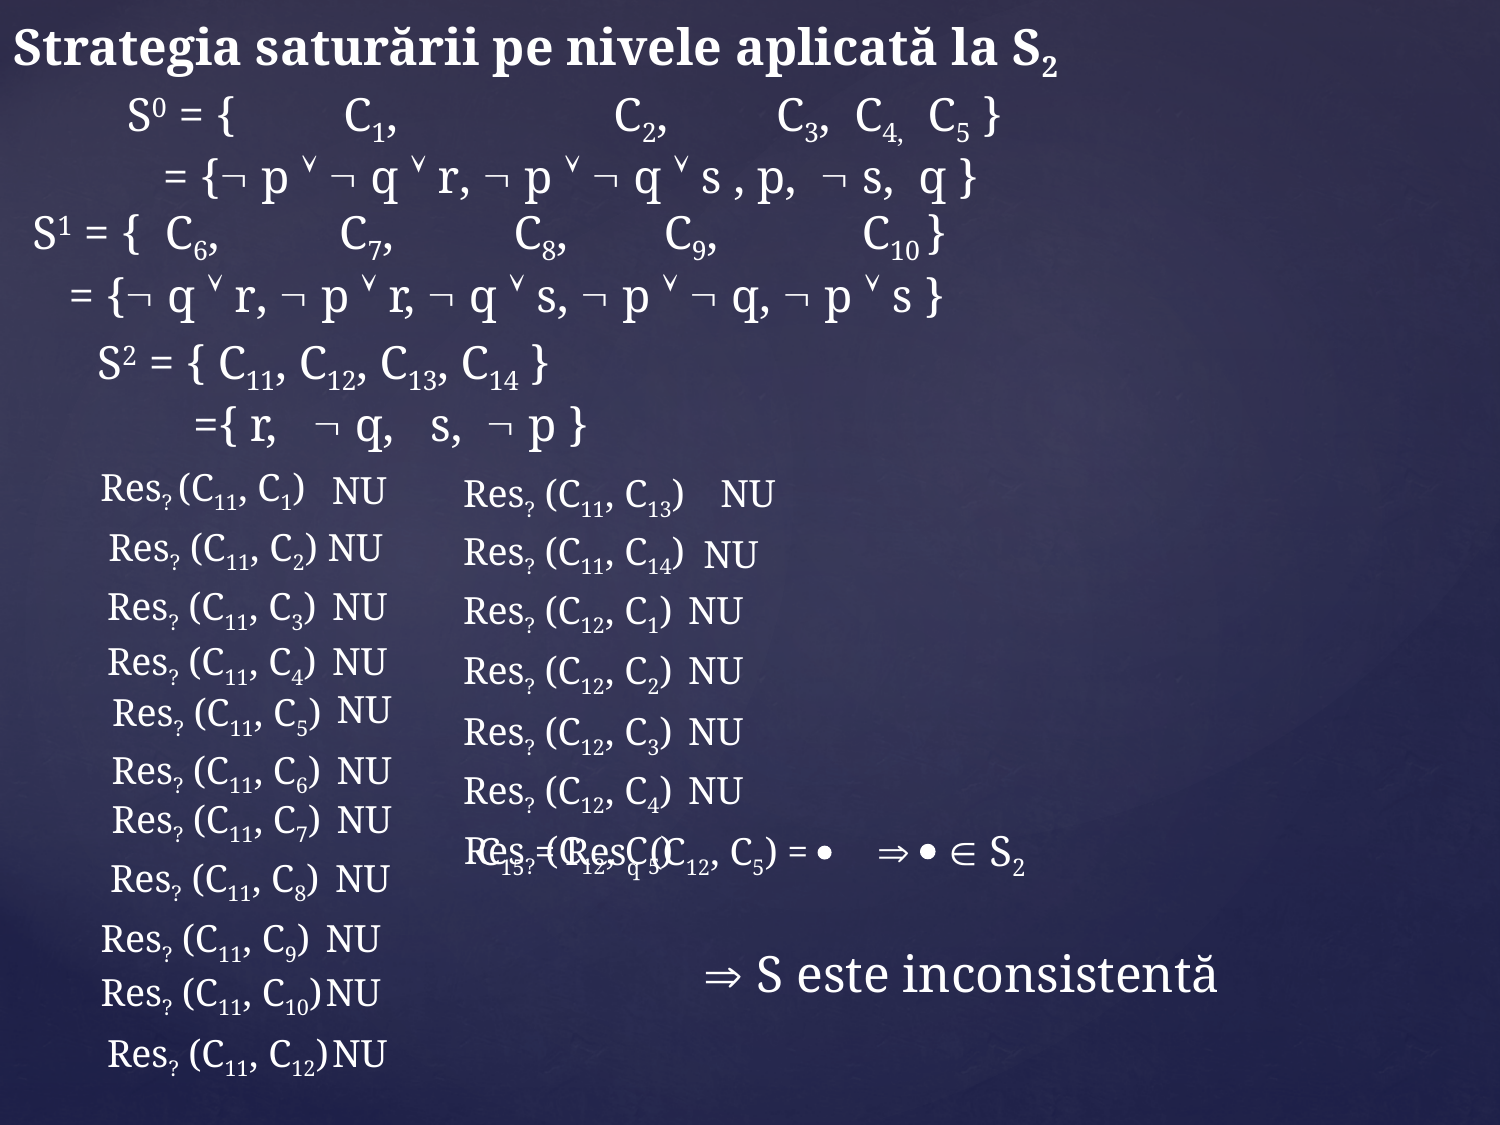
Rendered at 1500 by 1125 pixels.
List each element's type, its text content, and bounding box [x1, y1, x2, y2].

text_box NU [312, 516, 419, 577]
text_box NU [317, 459, 424, 520]
text_box Res? (C11, C1) [85, 459, 317, 522]
text_box NU [673, 700, 780, 759]
text_box NU [688, 523, 795, 584]
text_box S0 = { C1, C2, C3, C4, C5 } = { p   q  r,  p   q  s , p,  s, q } [112, 78, 1270, 196]
text_box NU [310, 907, 417, 961]
text_box Res? (C12, C2) [448, 640, 673, 700]
text_box Res? (C11, C3) [92, 575, 317, 630]
text_box Res? (C11, C4) [92, 630, 317, 697]
text_box Res? (C12, C5) [449, 820, 721, 887]
text_box Strategia saturării pe nivele aplicată la S2 [0, 7, 1098, 91]
text_box NU [317, 575, 424, 630]
text_box NU [320, 847, 427, 908]
text_box NU [321, 678, 428, 739]
text_box NU [321, 739, 428, 788]
text_box Res? (C11, C13) [448, 462, 705, 520]
text_box NU [321, 788, 428, 848]
text_box Res? (C11, C14) [448, 520, 705, 579]
text_box NU [673, 640, 780, 700]
text_box Res? (C12, C3) [448, 700, 673, 759]
text_box Res? (C12, C4) [448, 759, 673, 826]
text_box Res? (C11, C12) [92, 1022, 364, 1089]
text_box Res? (C12, C1) [448, 579, 673, 640]
text_box Res? (C11, C5) [97, 681, 321, 739]
text_box NU [317, 1022, 424, 1082]
text_box C15 = Resq (C12, C5) =  [462, 821, 862, 887]
text_box S2 = { C11, C12, C13, C14 } ={ r,  q, s,  p } [82, 326, 721, 459]
text_box S1 = { C6, C7, C8, C9, C10 } = { q  r,  p  r,  q  s,  p   q,  p  s } [17, 196, 1500, 329]
text_box    S2 [862, 817, 1500, 889]
text_box NU [673, 759, 780, 820]
text_box NU [705, 462, 812, 523]
text_box NU [310, 961, 417, 1022]
text_box NU [317, 630, 424, 681]
text_box Res? (C11, C7) [96, 788, 321, 847]
text_box Res? (C11, C8) [95, 847, 320, 907]
text_box Res? (C11, C2) [93, 516, 312, 575]
text_box Res? (C11, C10) [85, 961, 310, 1028]
text_box Res? (C11, C9) [85, 907, 310, 961]
text_box NU [673, 579, 780, 640]
text_box  S este inconsistentă [688, 935, 1327, 1011]
text_box Res? (C11, C6) [96, 739, 321, 788]
text_box Res? (C11, C1) [419, 459, 429, 522]
